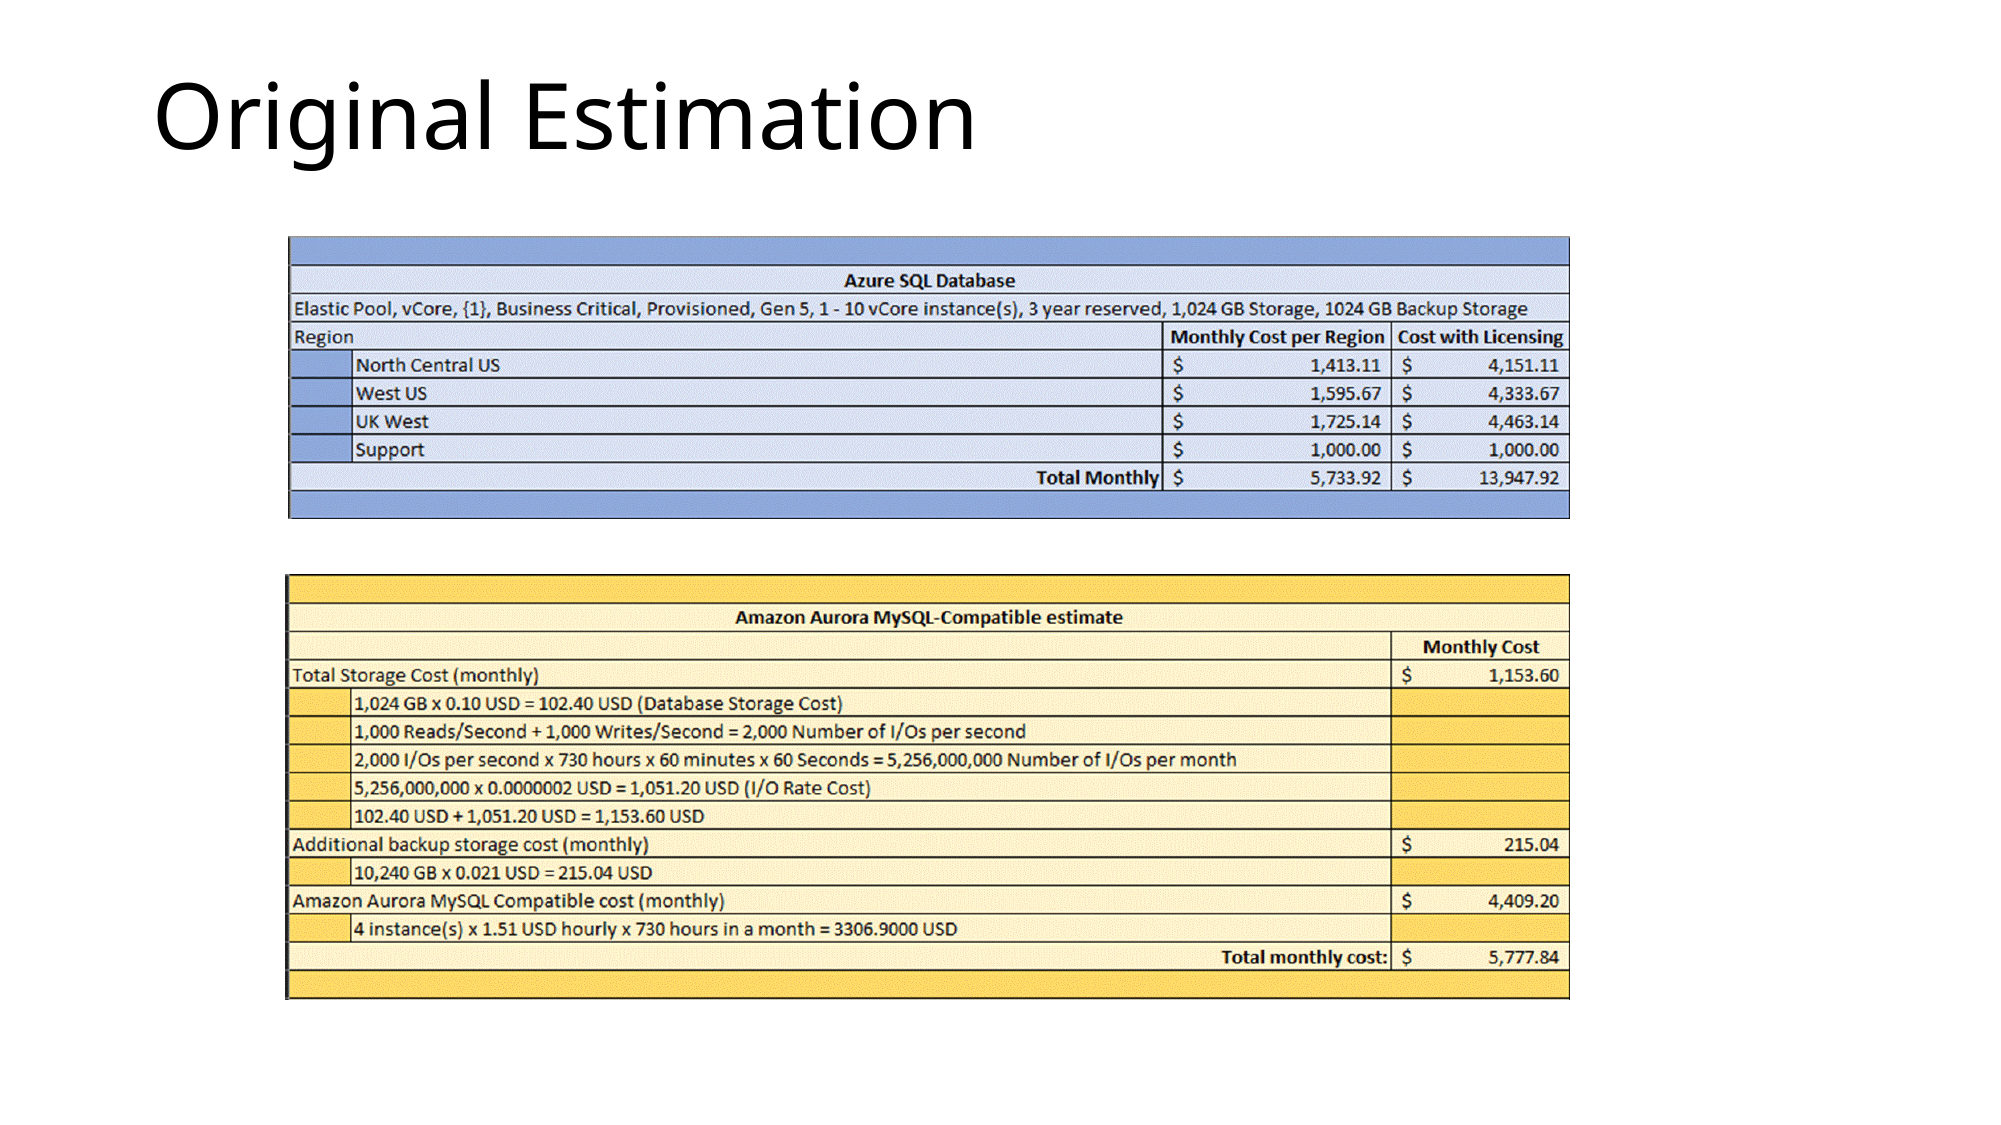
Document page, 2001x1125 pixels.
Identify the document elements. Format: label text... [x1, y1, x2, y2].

picture [285, 574, 1570, 1000]
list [288, 236, 1571, 519]
title Original Estimation [137, 59, 1863, 181]
